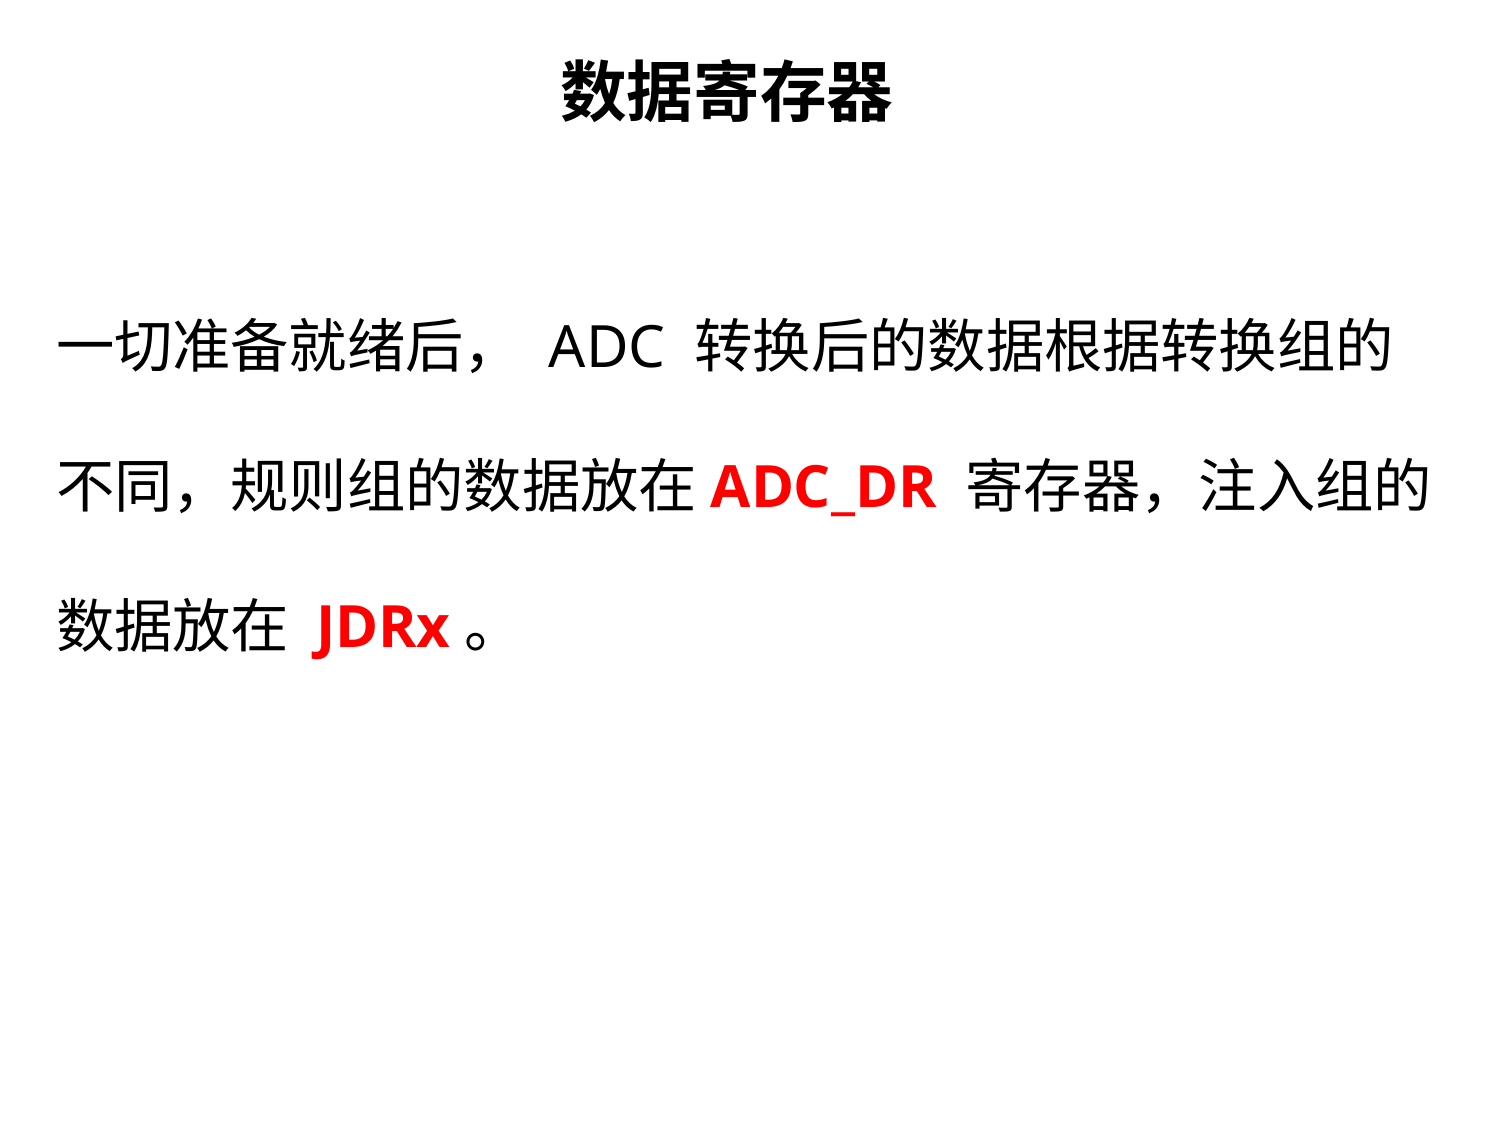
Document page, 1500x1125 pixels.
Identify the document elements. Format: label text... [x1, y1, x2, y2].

text_box 数据寄存器 [254, 42, 1200, 138]
text_box 一切准备就绪后， ADC 转换后的数据根据转换组的不同，规则组的数据放在ADC_DR 寄存器，注入组的数据放在 JDRx。 [41, 231, 1447, 667]
